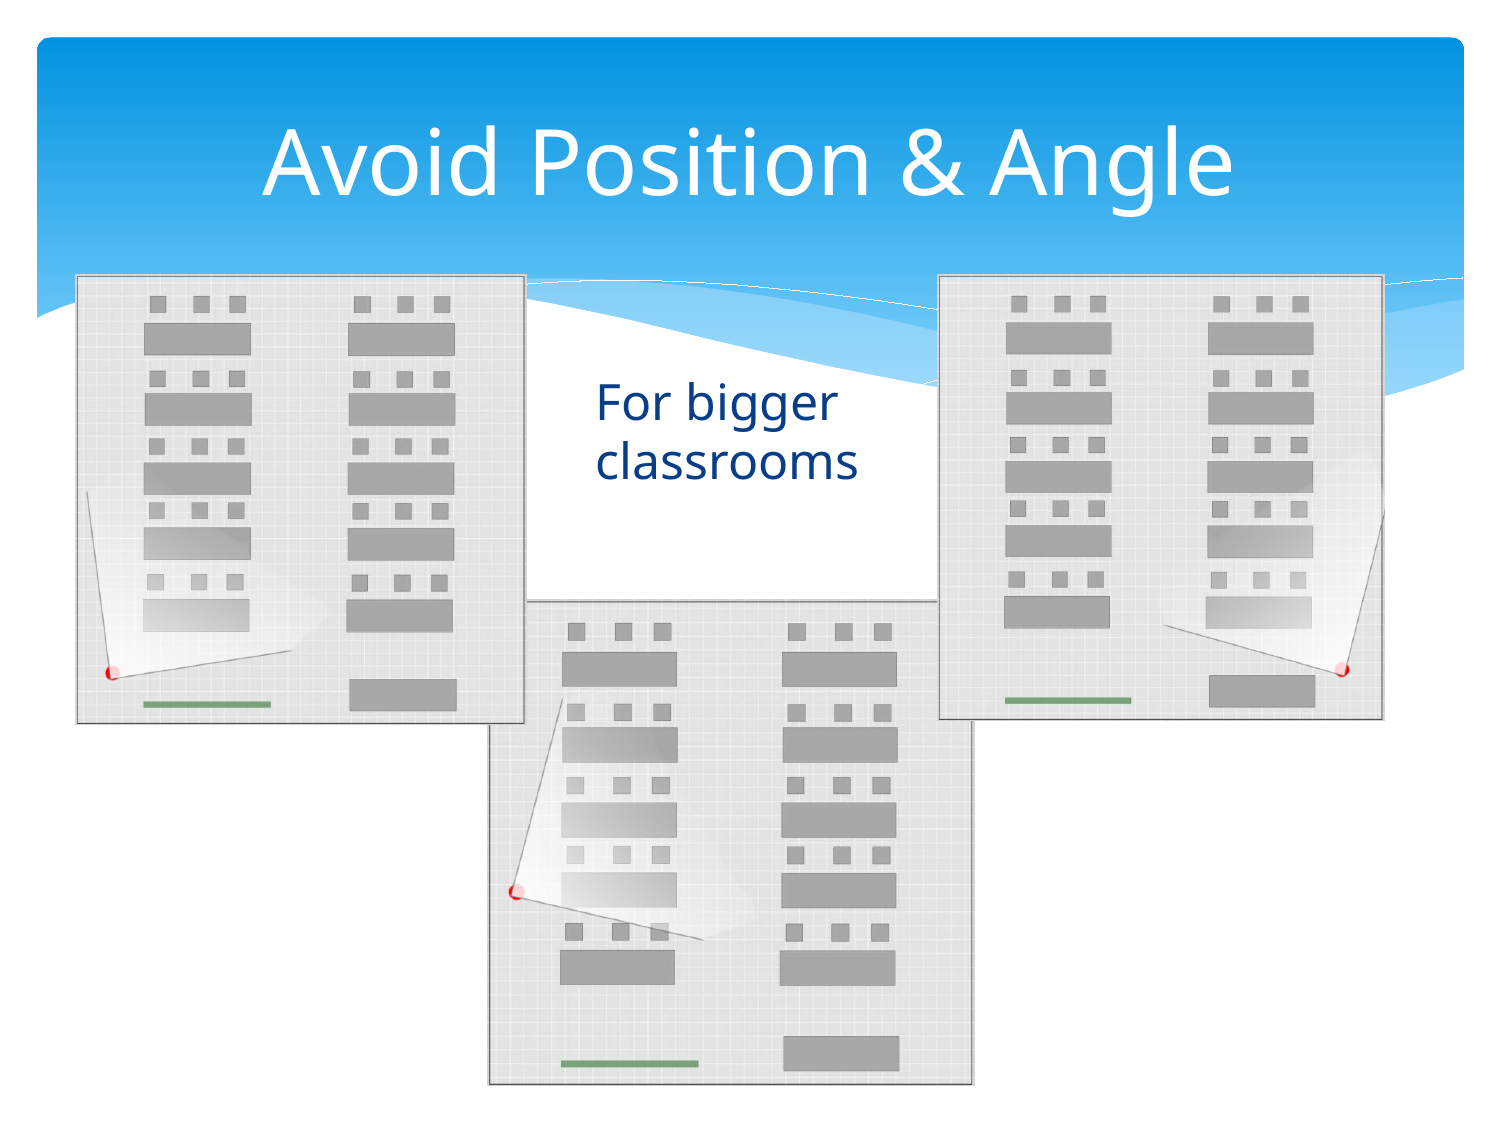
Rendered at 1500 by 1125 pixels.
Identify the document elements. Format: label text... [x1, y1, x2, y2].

picture [74, 274, 1385, 1086]
list For bigger classrooms [580, 362, 931, 598]
title Avoid Position & Angle [75, 55, 1425, 261]
